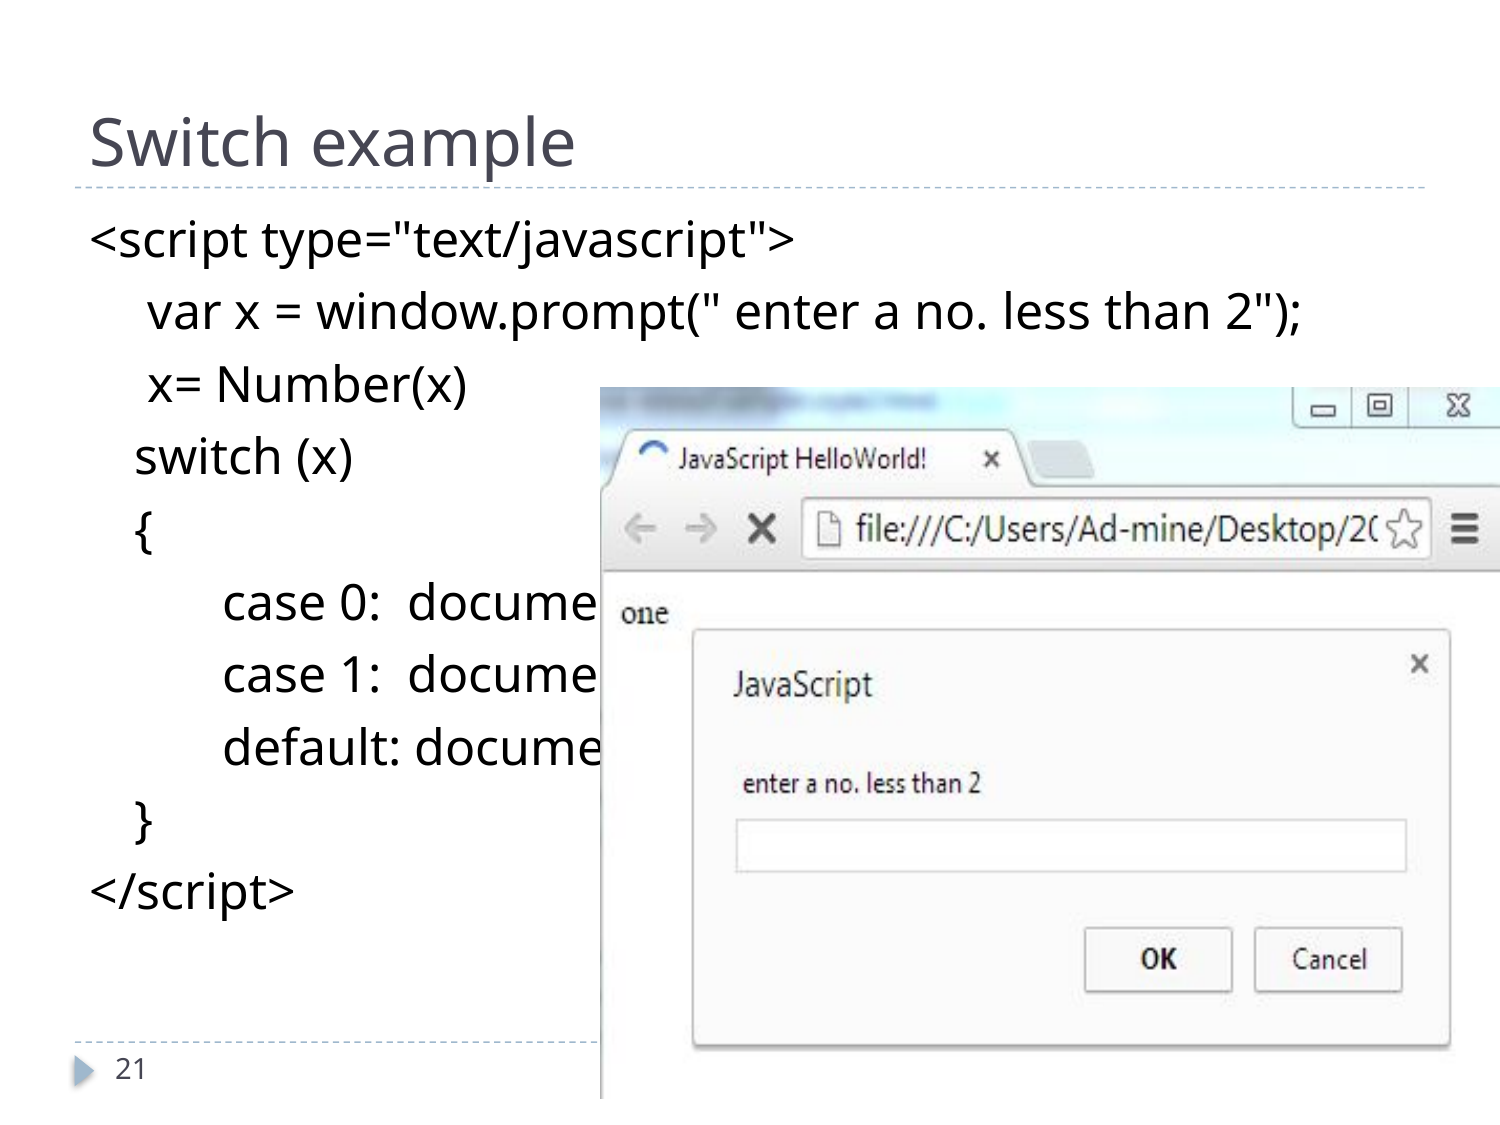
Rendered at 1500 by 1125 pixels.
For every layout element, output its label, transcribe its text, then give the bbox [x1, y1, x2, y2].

slide_number 21 [100, 1042, 426, 1103]
title Switch example [75, 24, 1425, 188]
list <script type="text/javascript"> var x = window.prompt(" enter a no. less than 2"); x= Number(x) switch (x) { case 0: document.write("zero") ; break ; case 1: document.write("one") ; break ; default: document.write("not valid") } </script> [75, 200, 1425, 1010]
picture [599, 387, 1500, 1099]
